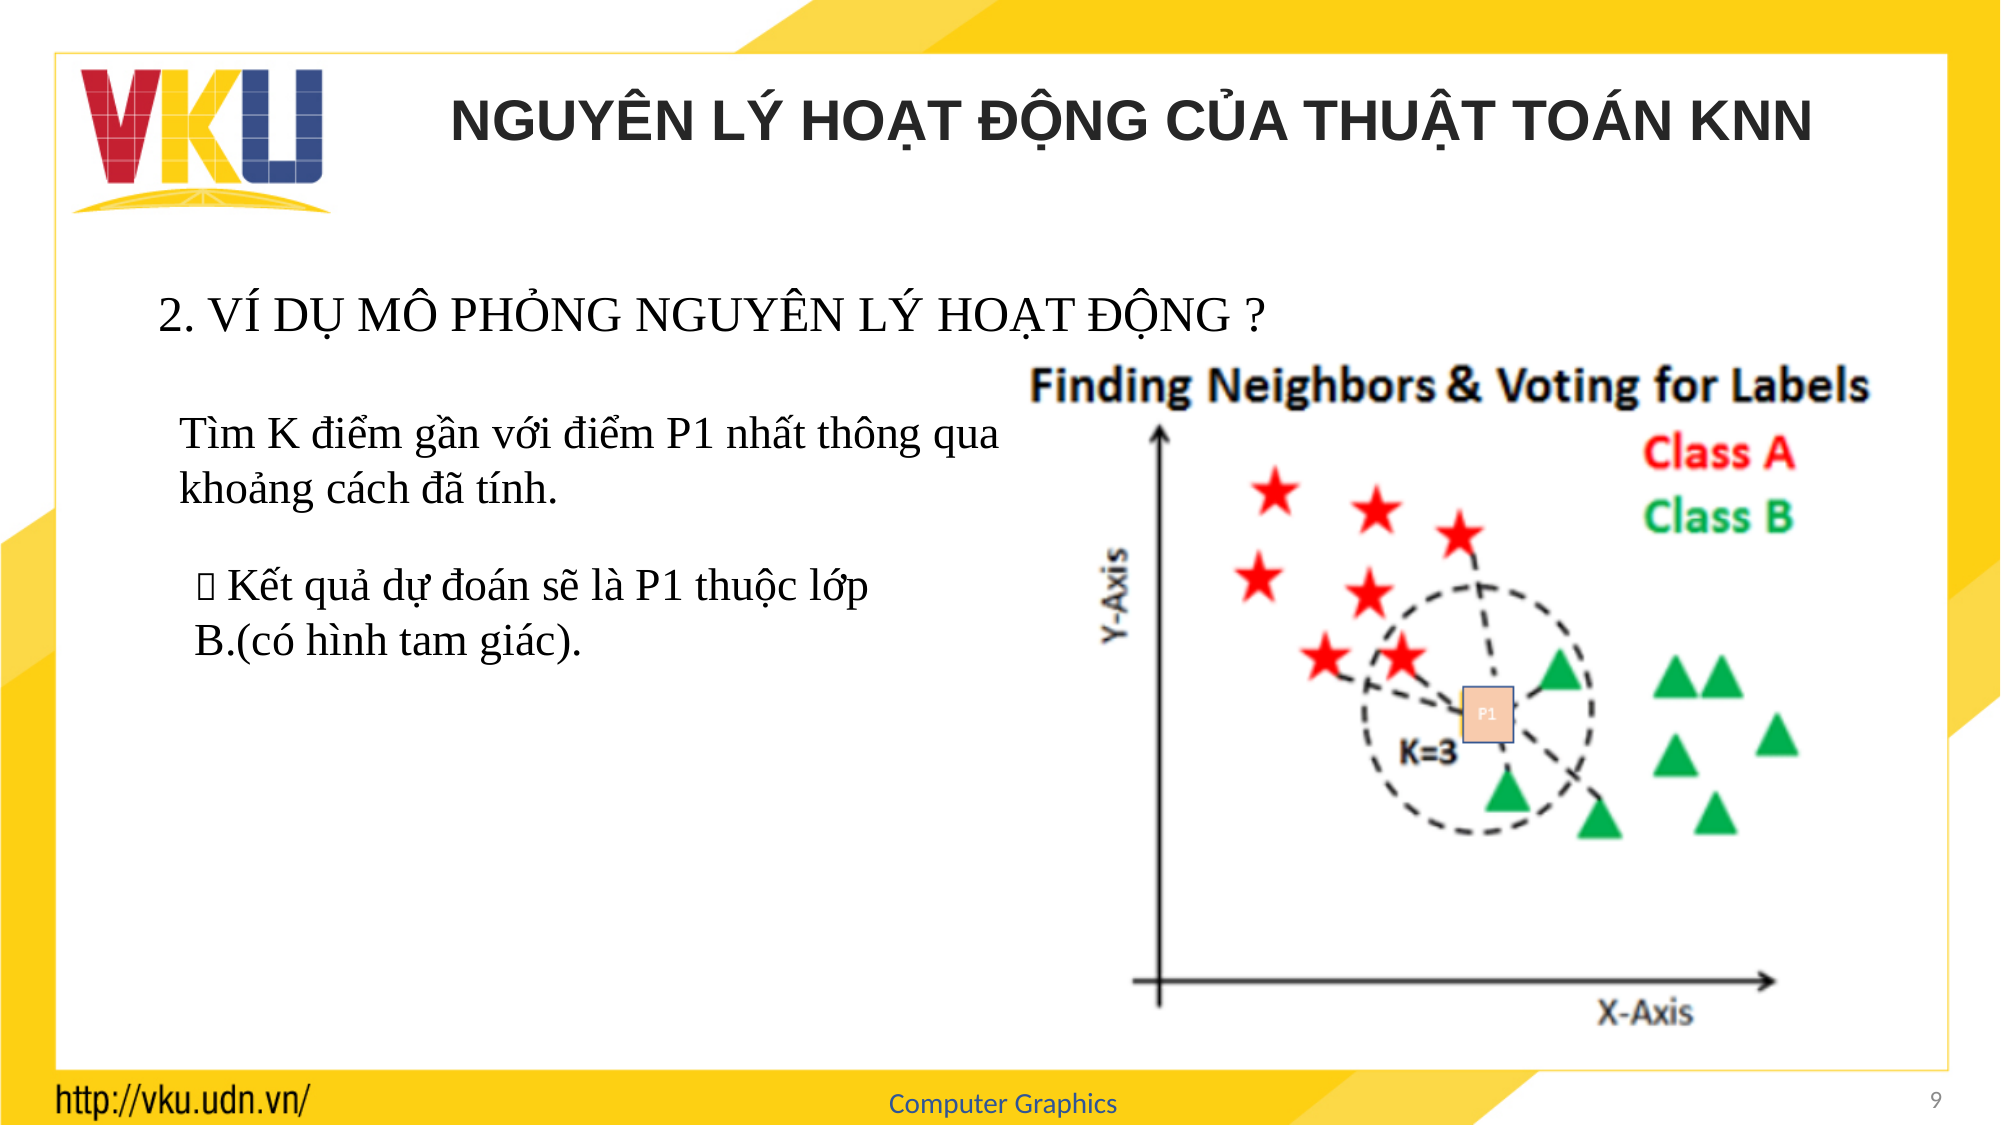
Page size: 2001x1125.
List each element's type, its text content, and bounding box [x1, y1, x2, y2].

text_box 2. VÍ DỤ MÔ PHỎNG NGUYÊN LÝ HOẠT ĐỘNG ? [144, 274, 1281, 350]
text_box  Kết quả dự đoán sẽ là P1 thuộc lớp B.(có hình tam giác). [180, 547, 926, 672]
text_box Tìm K điểm gần với điểm P1 nhất thông qua khoảng cách đã tính. [165, 395, 1026, 521]
picture [0, 0, 2001, 1125]
slide_number 9 [1507, 1071, 1958, 1125]
title NGUYÊN LÝ HOẠT ĐỘNG CỦA THUẬT TOÁN KNN [356, 59, 1909, 184]
